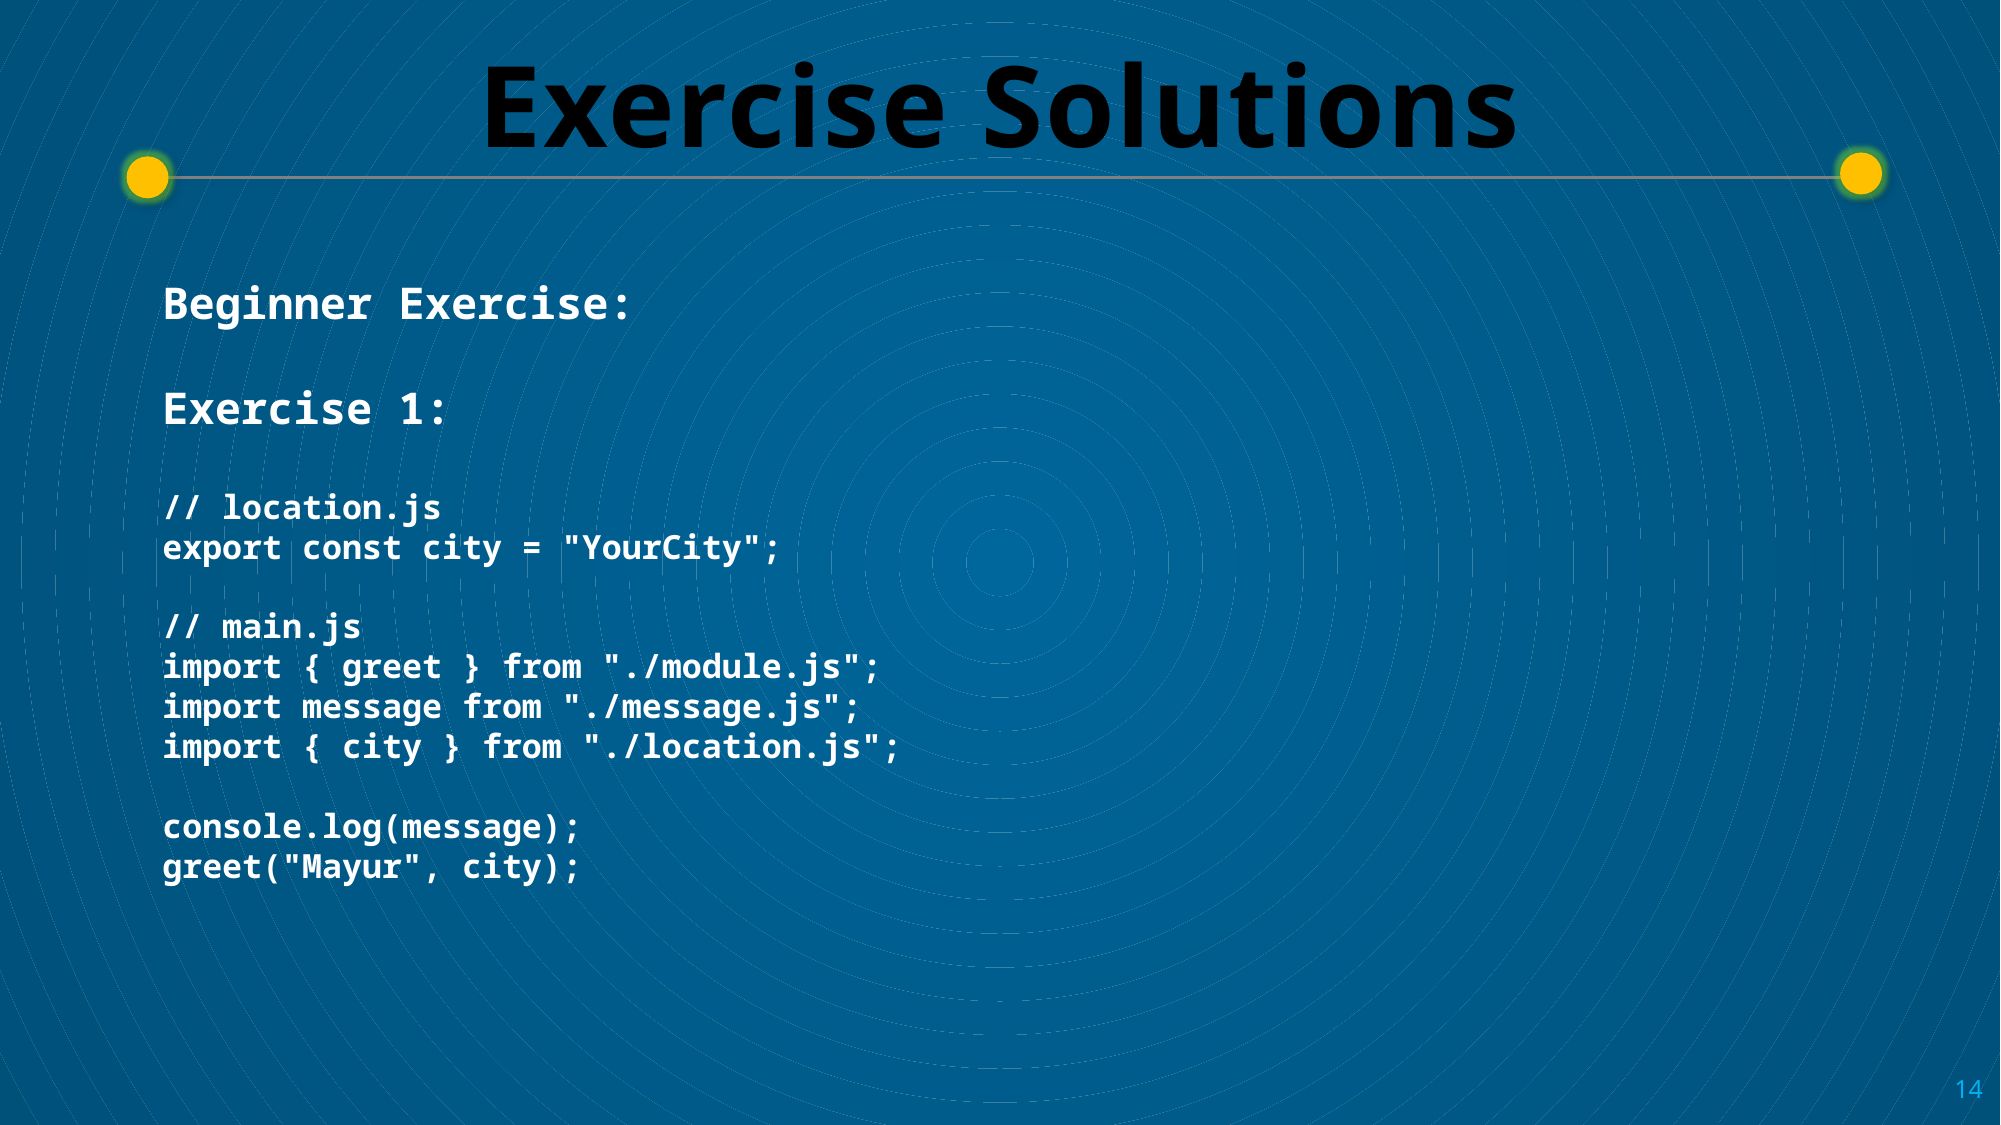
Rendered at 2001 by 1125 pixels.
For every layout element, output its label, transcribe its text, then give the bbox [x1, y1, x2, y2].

text_box Beginner Exercise: Exercise 1: // location.js export const city = "YourCity"; // main.js import { greet } from "./module.js"; import message from "./message.js"; import { city } from "./location.js"; console.log(message); greet("Mayur", city); [147, 268, 1959, 893]
title Exercise Solutions [277, 42, 1723, 152]
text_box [126, 152, 1883, 199]
slide_number 14 [1927, 1060, 1998, 1121]
